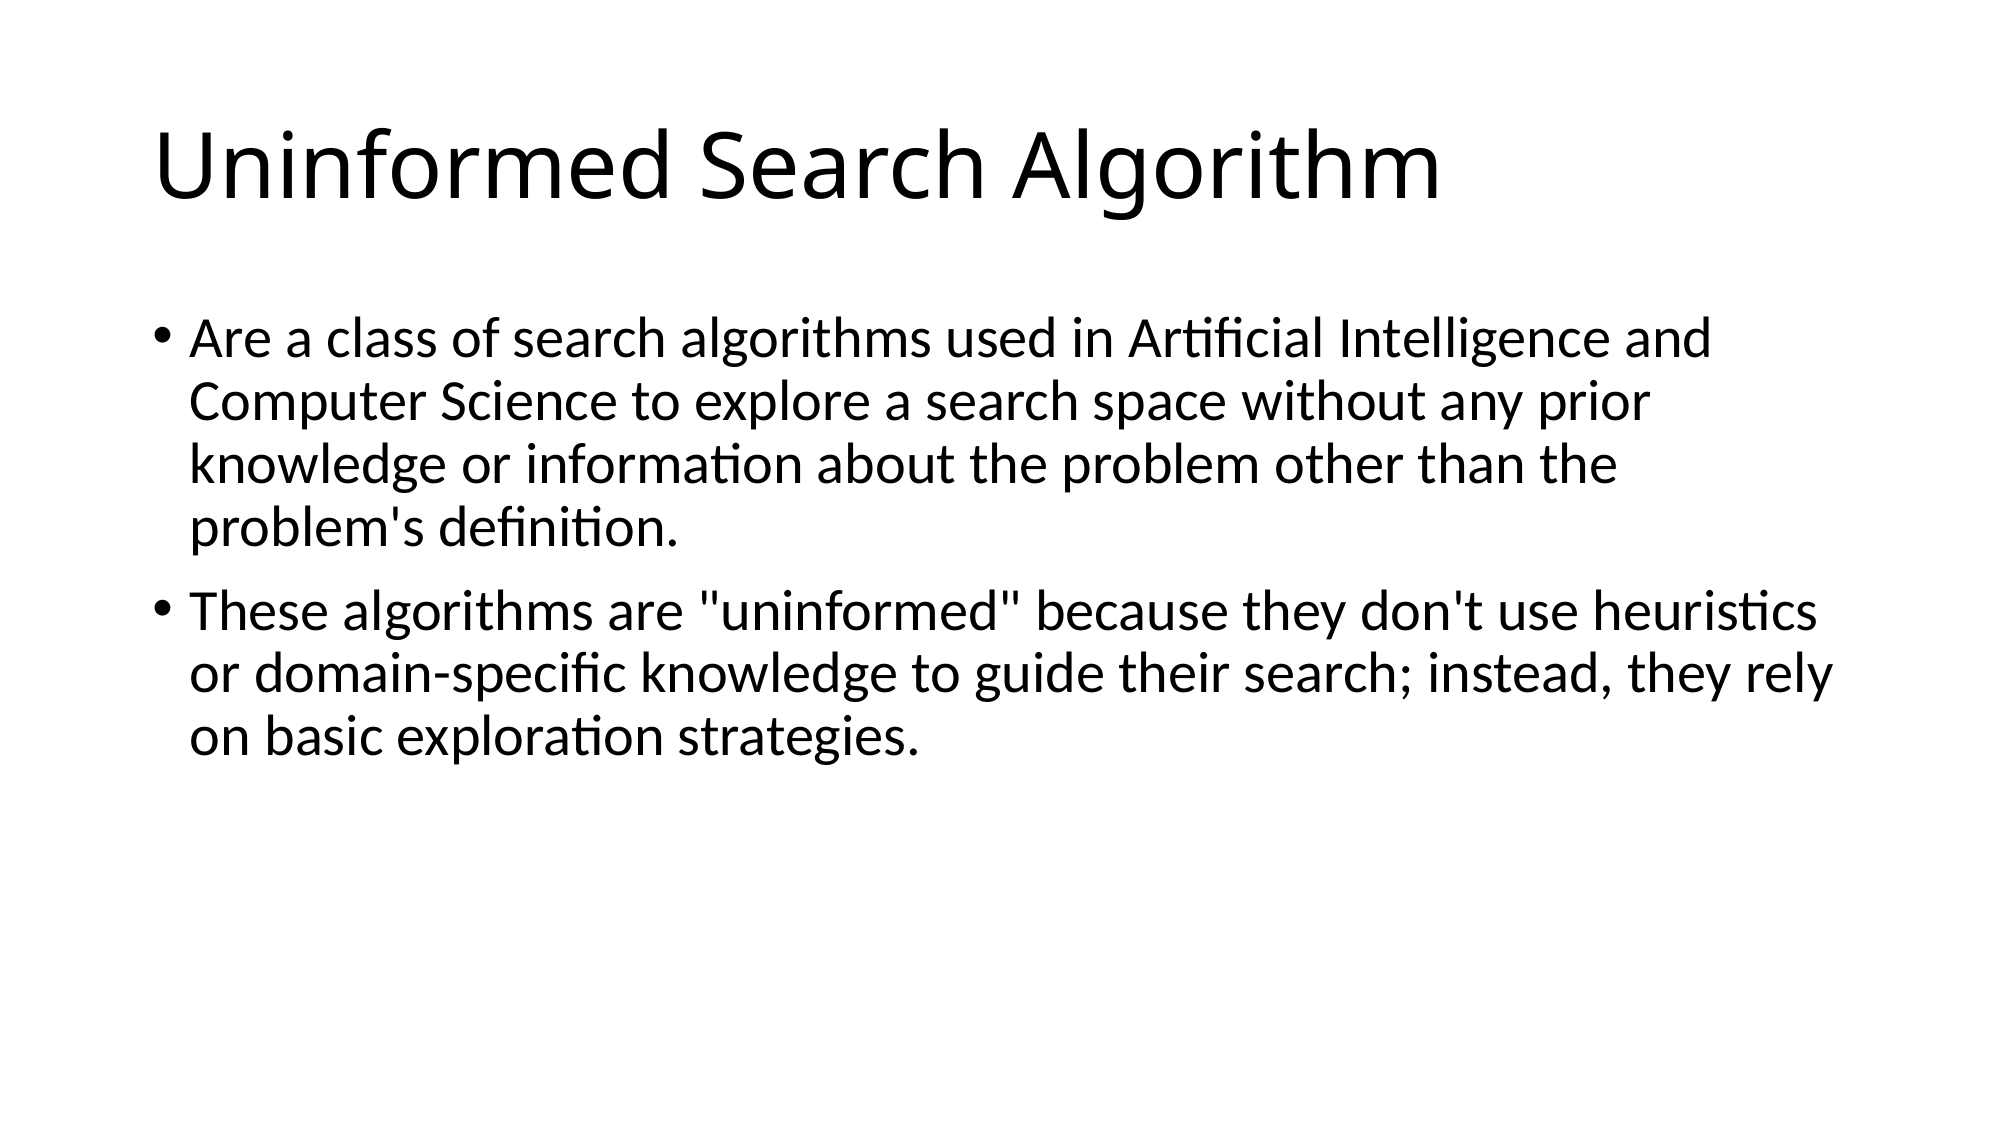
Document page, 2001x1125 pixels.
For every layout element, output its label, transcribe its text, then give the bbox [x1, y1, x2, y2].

title Uninformed Search Algorithm [137, 59, 1863, 278]
list Are a class of search algorithms used in Artificial Intelligence and Computer Science to explore a search space without any prior knowledge or information about the problem other than the problem's definition. These algorithms are "uninformed" because they don't use heuristics or domain-specific knowledge to guide their search; instead, they rely on basic exploration strategies. [137, 299, 1863, 1014]
